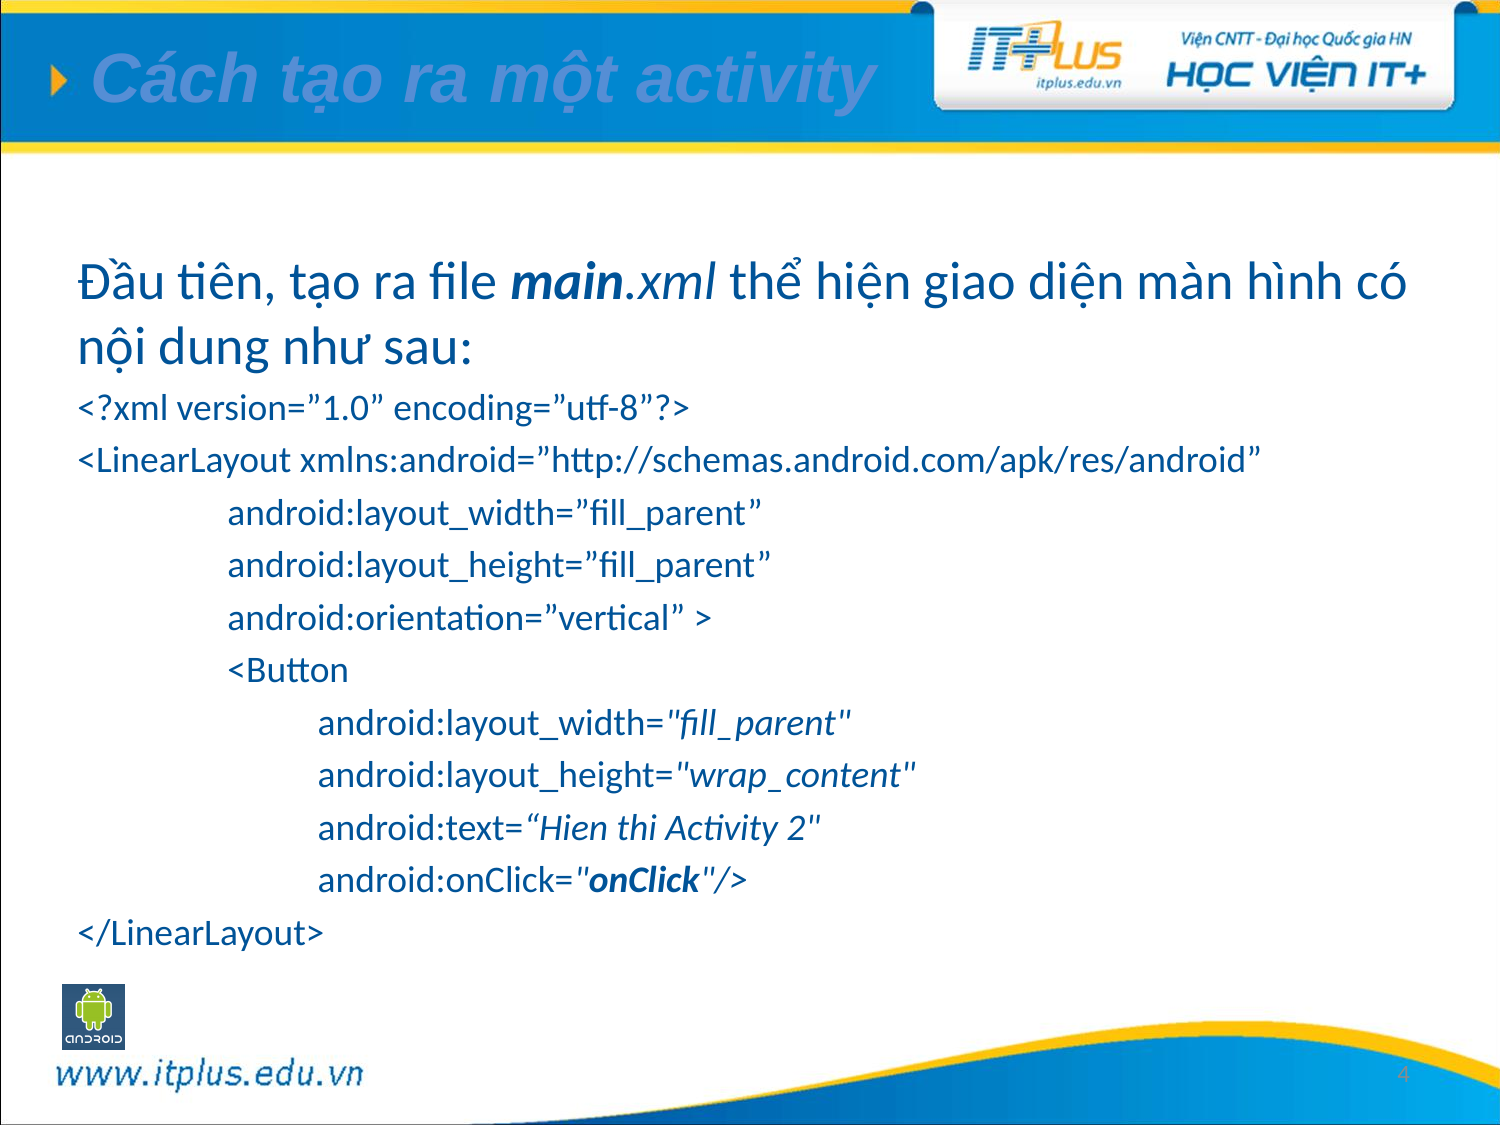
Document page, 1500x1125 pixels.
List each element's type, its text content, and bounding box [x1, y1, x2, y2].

list Đầu tiên, tạo ra file main.xml thể hiện giao diện màn hình có nội dung như sau: <?xml version=”1.0” encoding=”utf-8”?> <LinearLayout xmlns:android=”http://schemas.android.com/apk/res/android” android:layout_width=”fill_parent” android:layout_height=”fill_parent” android:orientation=”vertical” > <Button android:layout_width="fill_parent" android:layout_height="wrap_content" android:text=“Hien thi Activity 2" android:onClick="onClick"/> </LinearLayout> [62, 237, 1463, 938]
title Cách tạo ra một activity [75, 24, 913, 125]
picture [0, 0, 1500, 1125]
slide_number 4 [1074, 1042, 1425, 1103]
